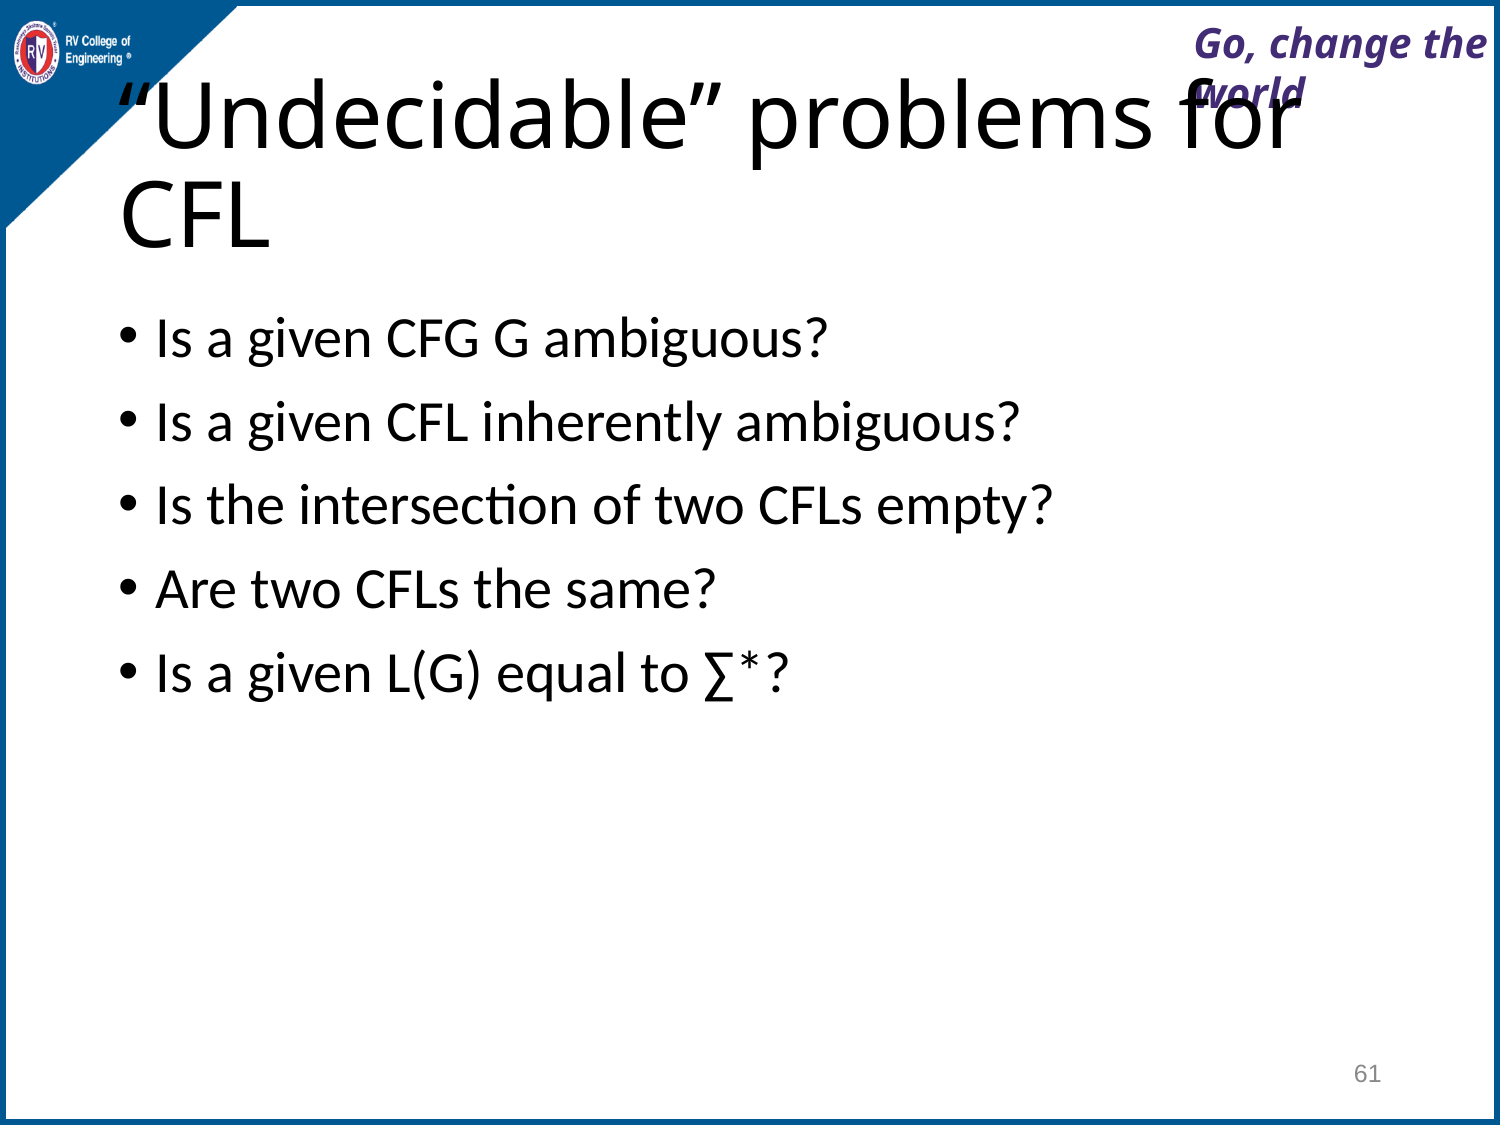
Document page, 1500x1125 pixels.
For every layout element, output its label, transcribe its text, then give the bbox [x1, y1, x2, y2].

title “Undecidable” problems for CFL [103, 59, 1397, 278]
slide_number 61 [1059, 1042, 1397, 1103]
picture [1, 6, 237, 232]
list Is a given CFG G ambiguous? Is a given CFL inherently ambiguous? Is the intersection of two CFLs empty? Are two CFLs the same? Is a given L(G) equal to ∑*? [103, 299, 1397, 1014]
